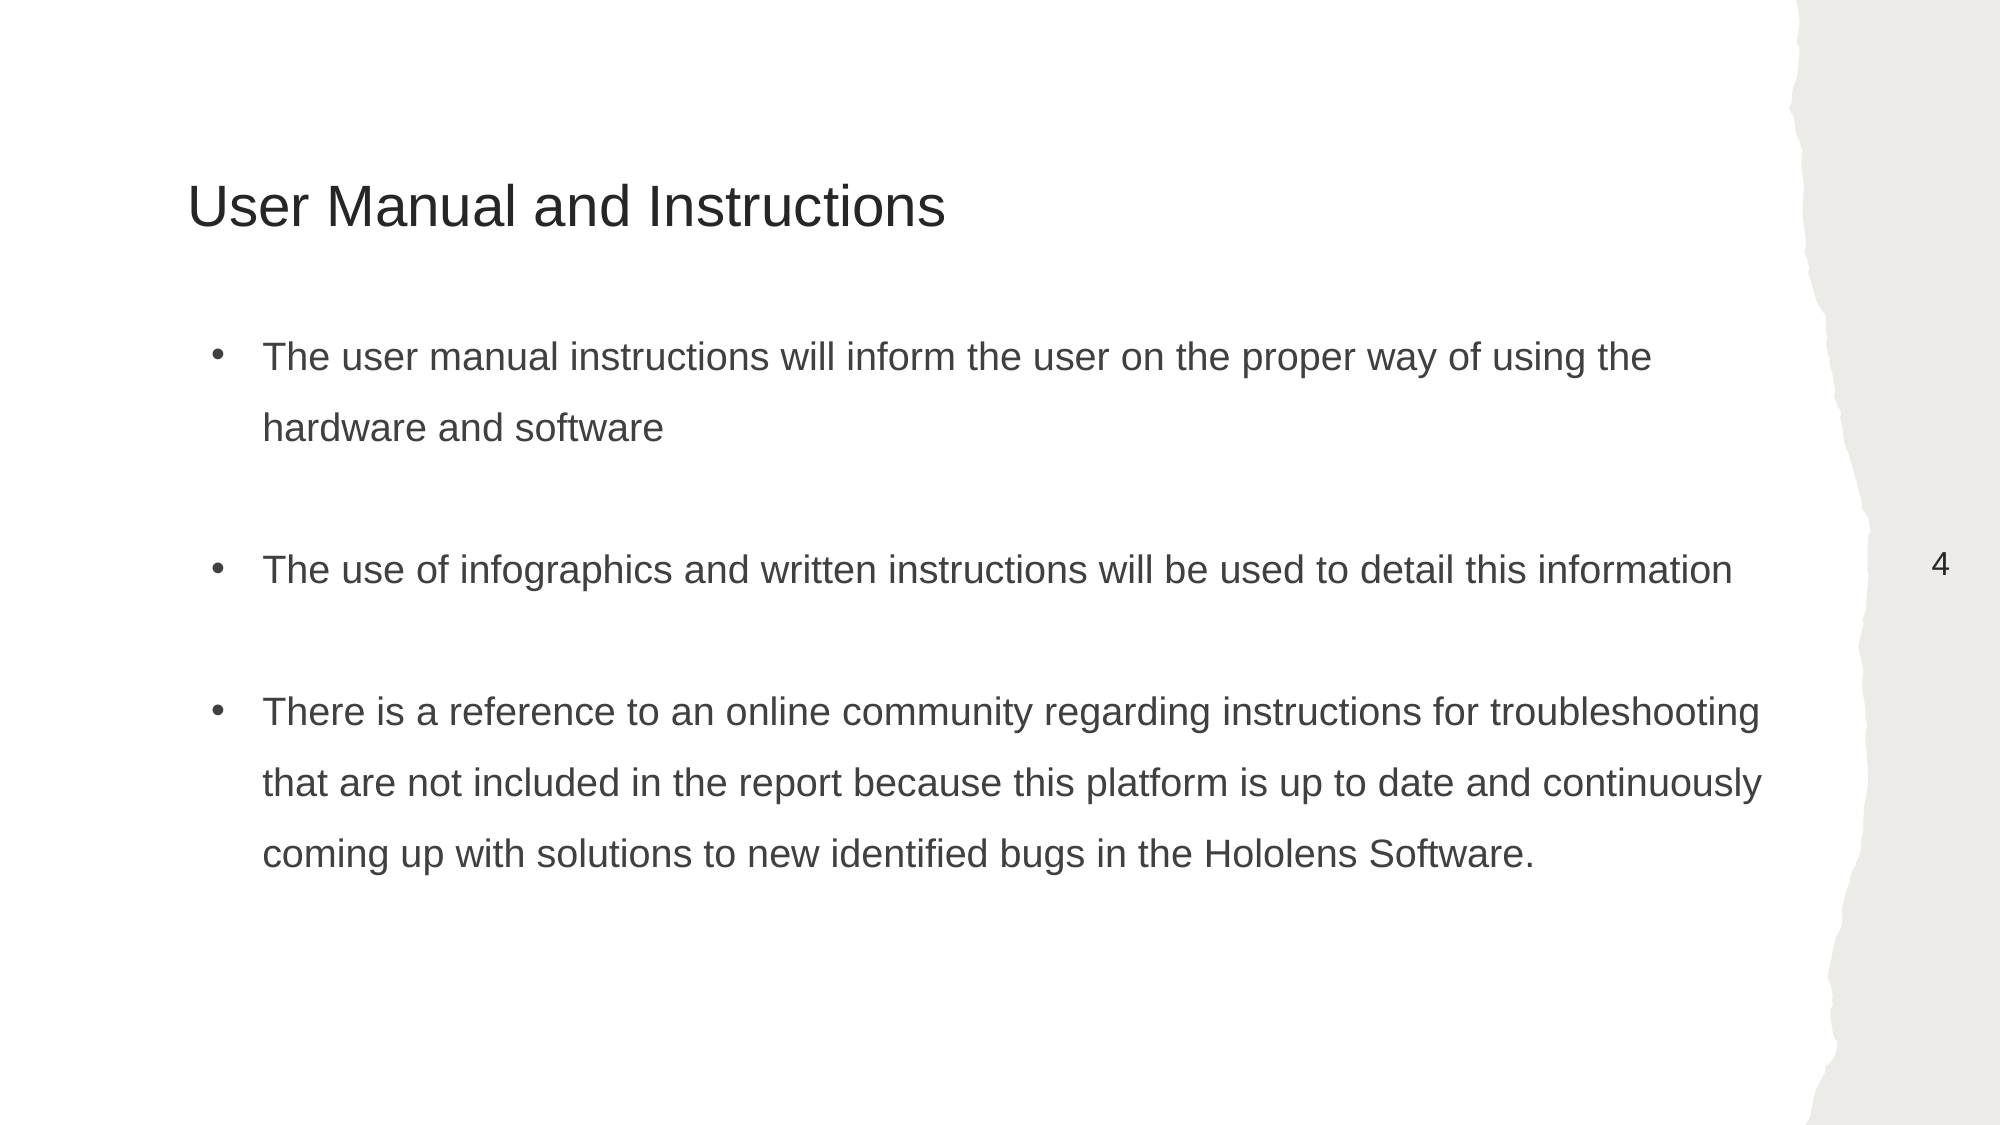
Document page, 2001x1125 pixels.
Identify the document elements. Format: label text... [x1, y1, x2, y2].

list The user manual instructions will inform the user on the proper way of using the hardware and software The use of infographics and written instructions will be used to detail this information There is a reference to an online community regarding instructions for troubleshooting that are not included in the report because this platform is up to date and continuously coming up with solutions to new identified bugs in the Hololens Software. [172, 299, 1782, 1026]
slide_number ‹#› [1896, 514, 1986, 610]
picture [1789, 0, 2000, 1125]
title User Manual and Instructions [172, 99, 1782, 299]
